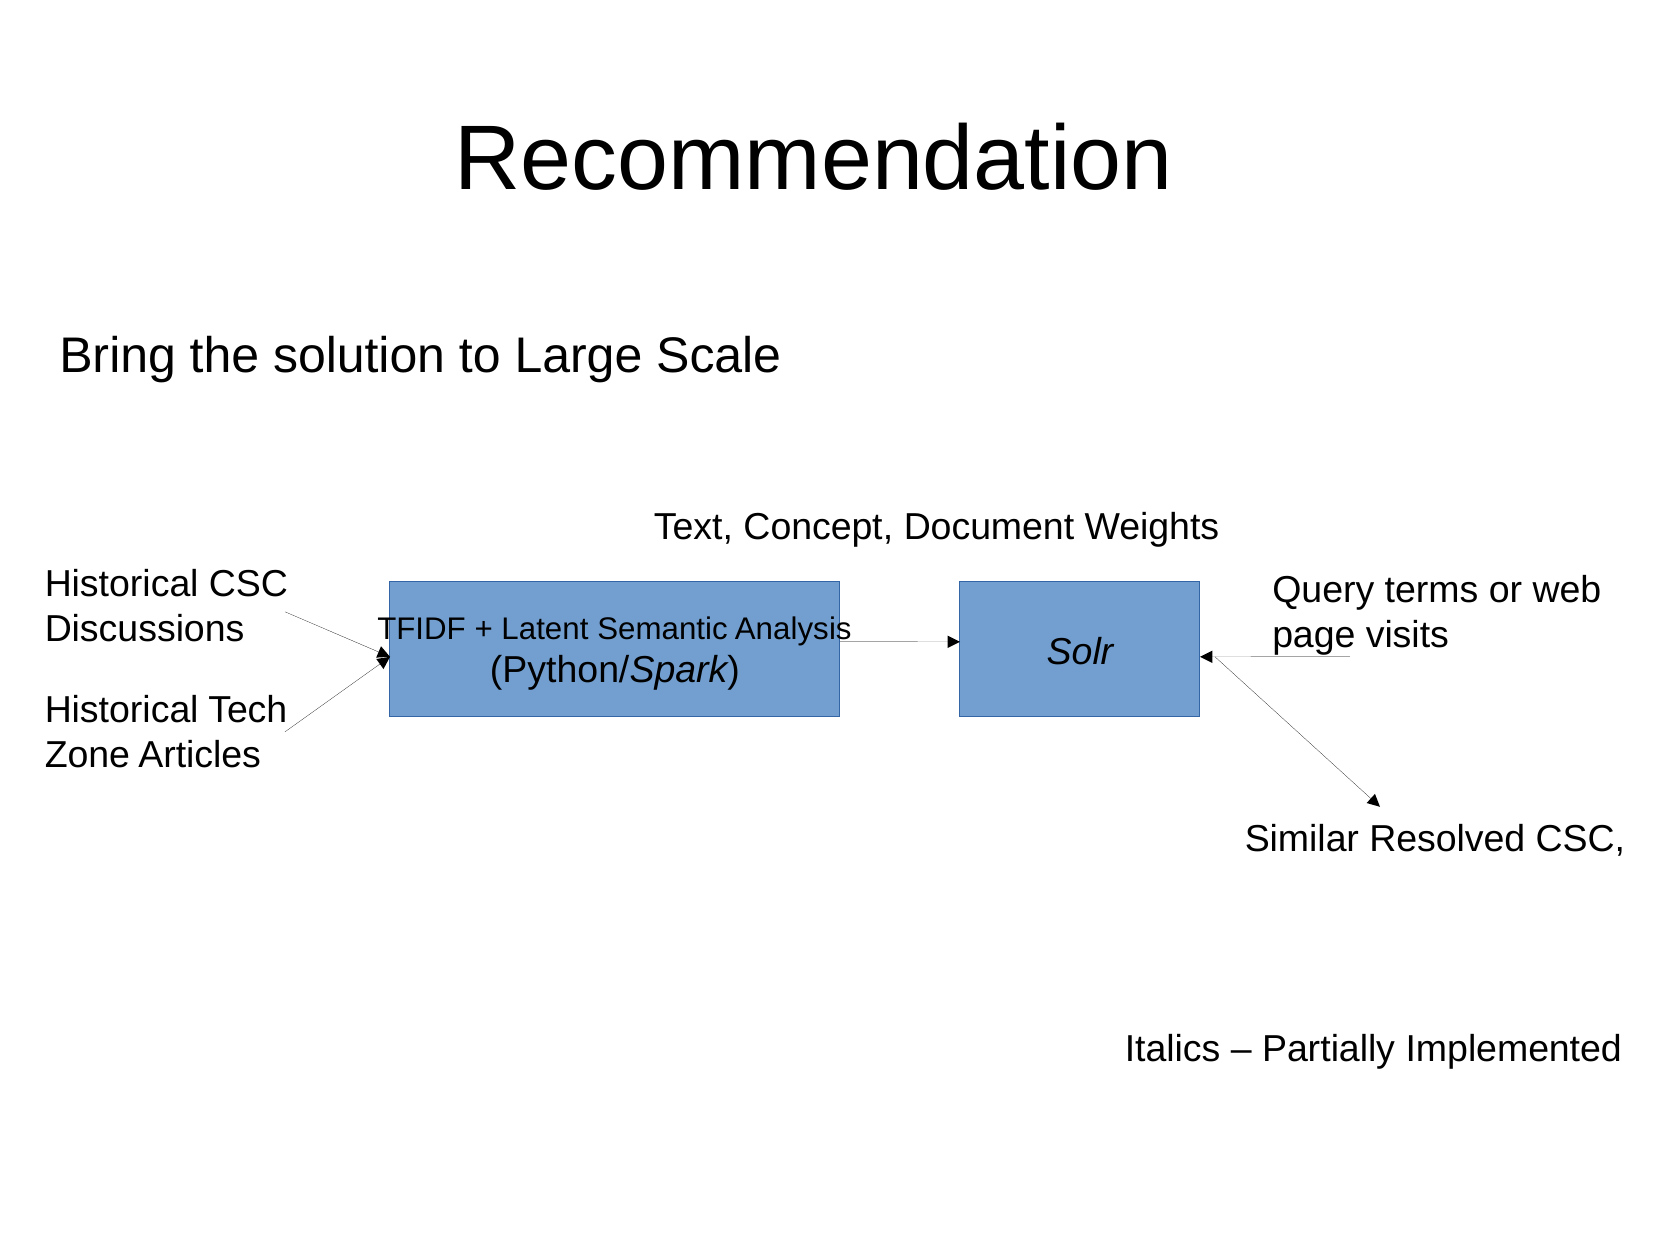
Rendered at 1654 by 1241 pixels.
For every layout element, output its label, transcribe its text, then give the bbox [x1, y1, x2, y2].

text_box Bring the solution to Large Scale [44, 314, 797, 386]
text_box Similar Resolved CSC, [1230, 806, 1641, 906]
text_box Historical Tech Zone Articles [29, 678, 375, 777]
text_box [1200, 650, 1214, 664]
text_box [839, 635, 961, 649]
text_box Recommendation [82, 49, 1571, 257]
text_box Text, Concept, Document Weights [639, 494, 1245, 552]
text_box [1214, 656, 1380, 806]
text_box Historical CSC Discussions [29, 551, 375, 651]
text_box [284, 611, 391, 658]
text_box [284, 657, 390, 732]
text_box Query terms or web page visits [1257, 558, 1654, 657]
text_box Solr [959, 581, 1200, 717]
text_box Italics – Partially Implemented [1109, 1016, 1637, 1074]
text_box TFIDF + Latent Semantic Analysis (Python/Spark) [389, 581, 840, 717]
